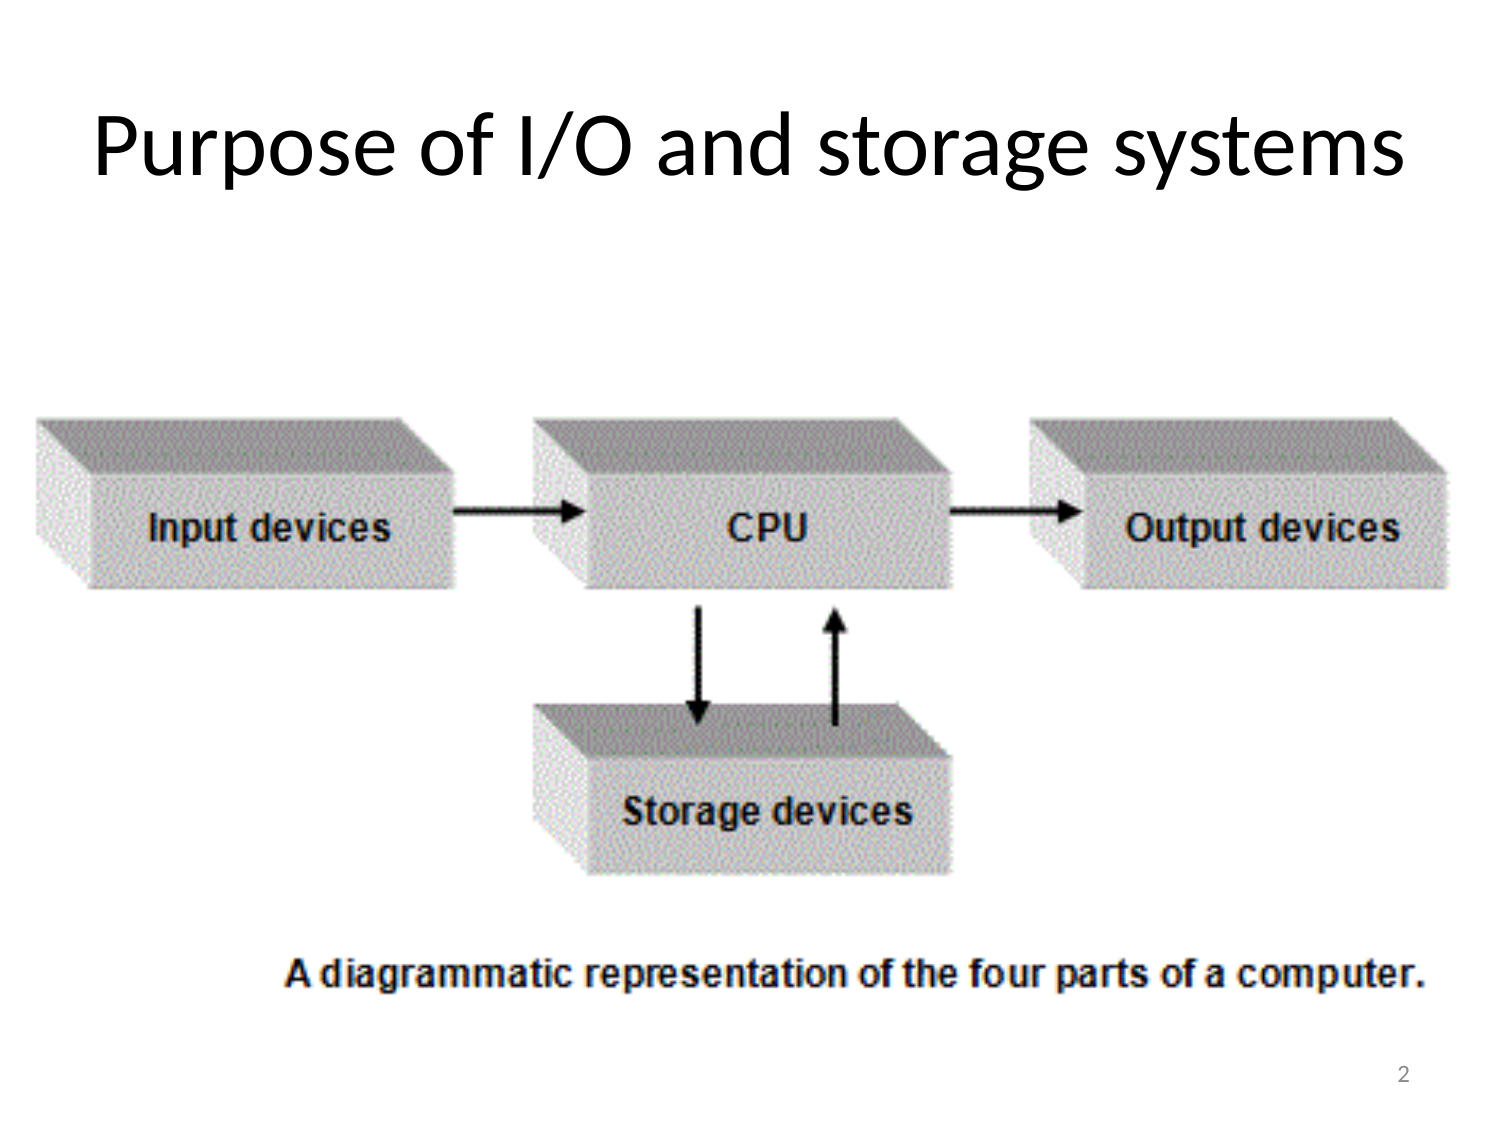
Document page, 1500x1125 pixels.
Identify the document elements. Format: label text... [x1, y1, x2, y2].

picture [0, 361, 1491, 1012]
title Purpose of I/O and storage systems [75, 45, 1425, 233]
slide_number 2 [1074, 1042, 1425, 1103]
